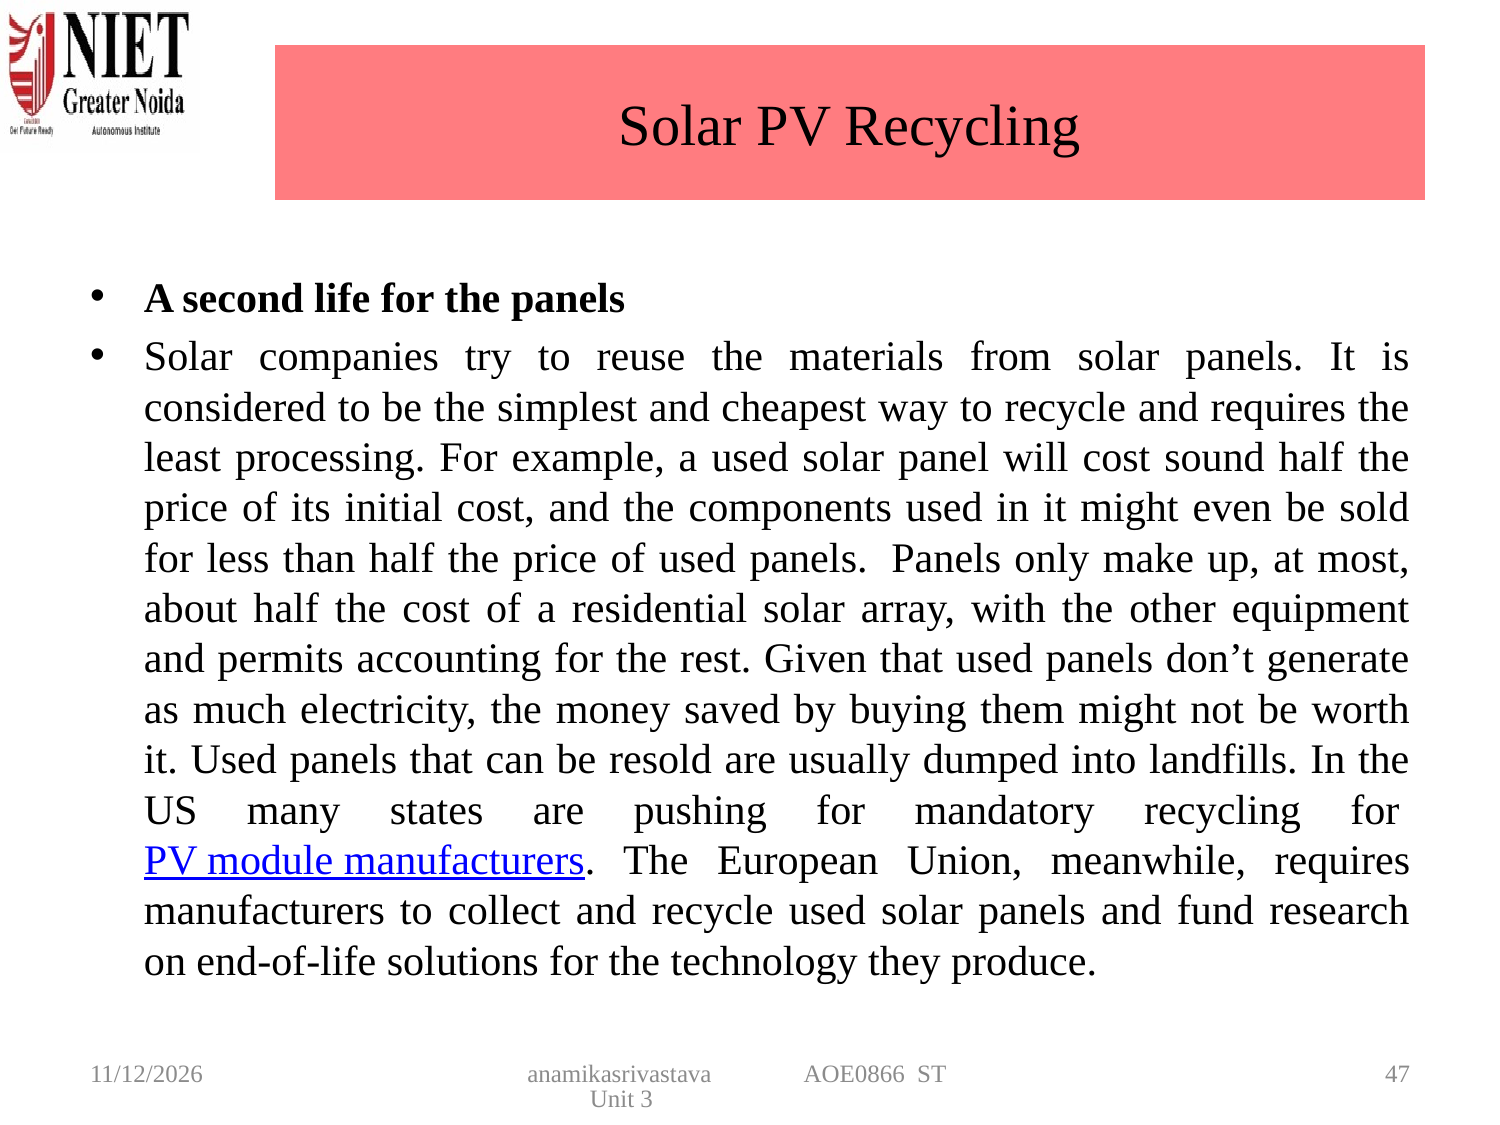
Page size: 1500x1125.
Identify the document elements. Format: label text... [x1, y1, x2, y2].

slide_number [75, 1042, 425, 1103]
title Solar PV Recycling [275, 45, 1425, 200]
picture [0, 0, 200, 153]
footer anamikasrivastava AOE0866 ST Unit 3 [512, 1042, 988, 1103]
list A second life for the panels Solar companies try to reuse the materials from solar panels. It is considered to be the simplest and cheapest way to recycle and requires the least processing. For example, a used solar panel will cost sound half the price of its initial cost, and the components used in it might even be sold for less than half the price of used panels. Panels only make up, at most, about half the cost of a residential solar array, with the other equipment and permits accounting for the rest. Given that used panels don’t generate as much electricity, the money saved by buying them might not be worth it. Used panels that can be resold are usually dumped into landfills. In the US many states are pushing for mandatory recycling for PV module manufacturers. The European Union, meanwhile, requires manufacturers to collect and recycle used solar panels and fund research on end-of-life solutions for the technology they produce. [75, 262, 1425, 1005]
slide_number 47 [1074, 1042, 1425, 1103]
